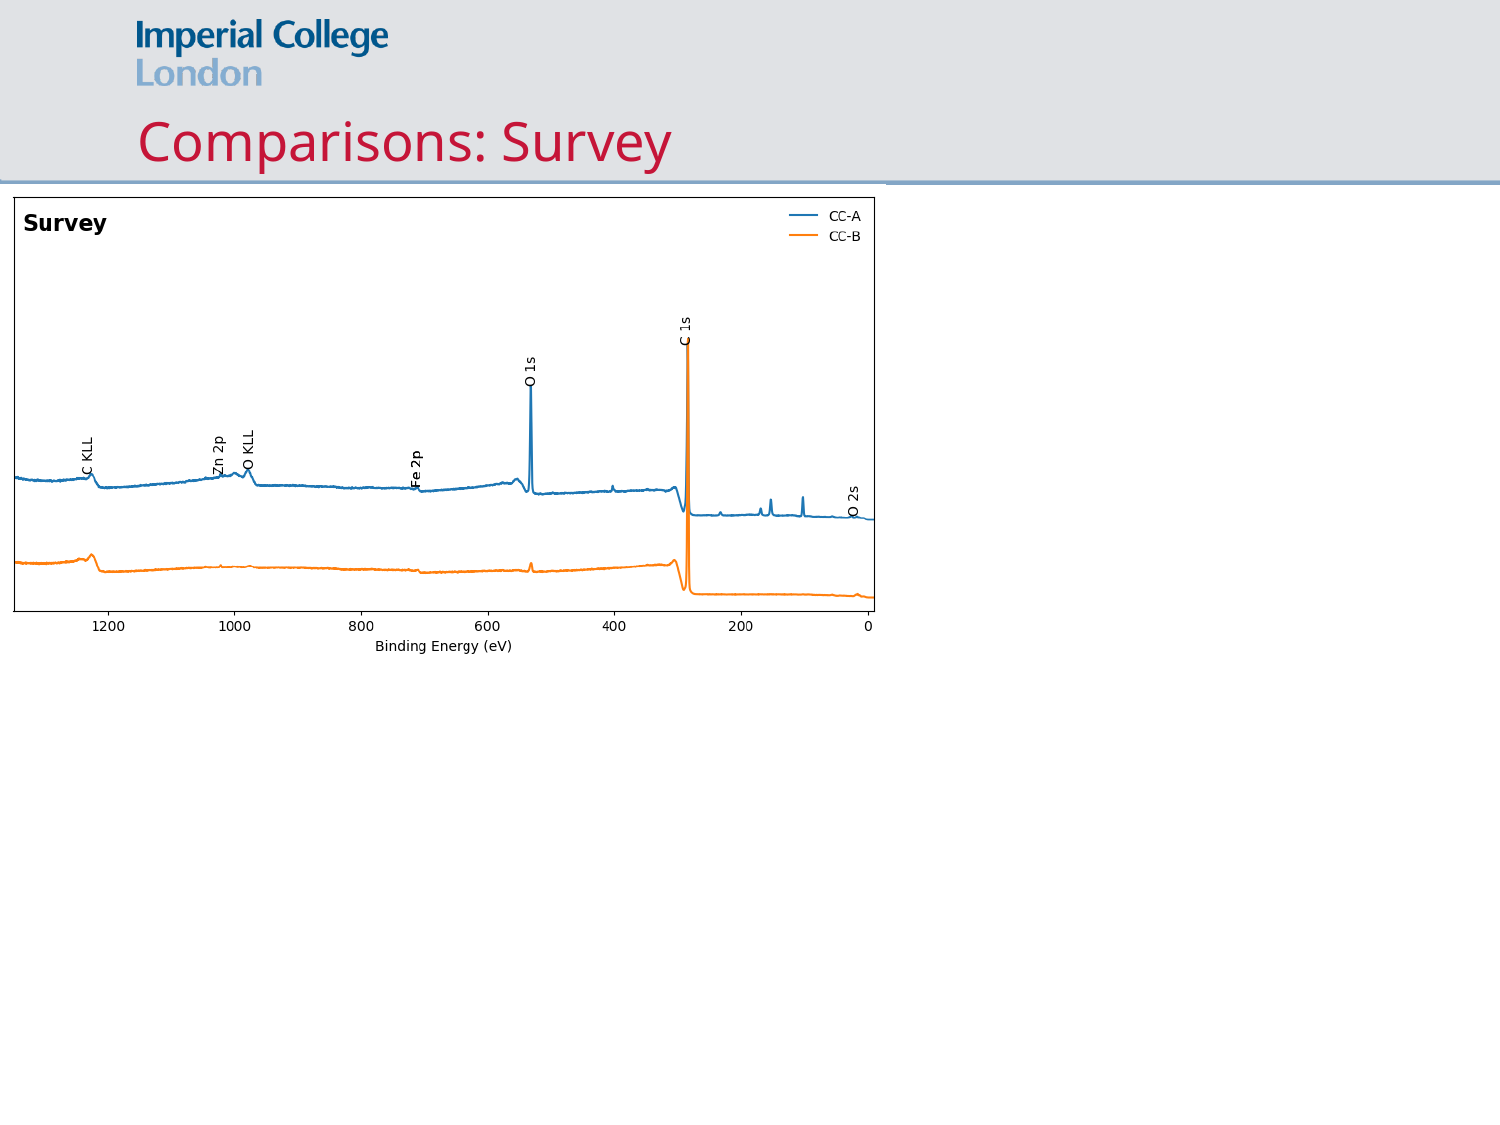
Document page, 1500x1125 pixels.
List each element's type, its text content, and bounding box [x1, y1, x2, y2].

title Comparisons: Survey [137, 68, 1375, 173]
picture [0, 0, 1500, 663]
